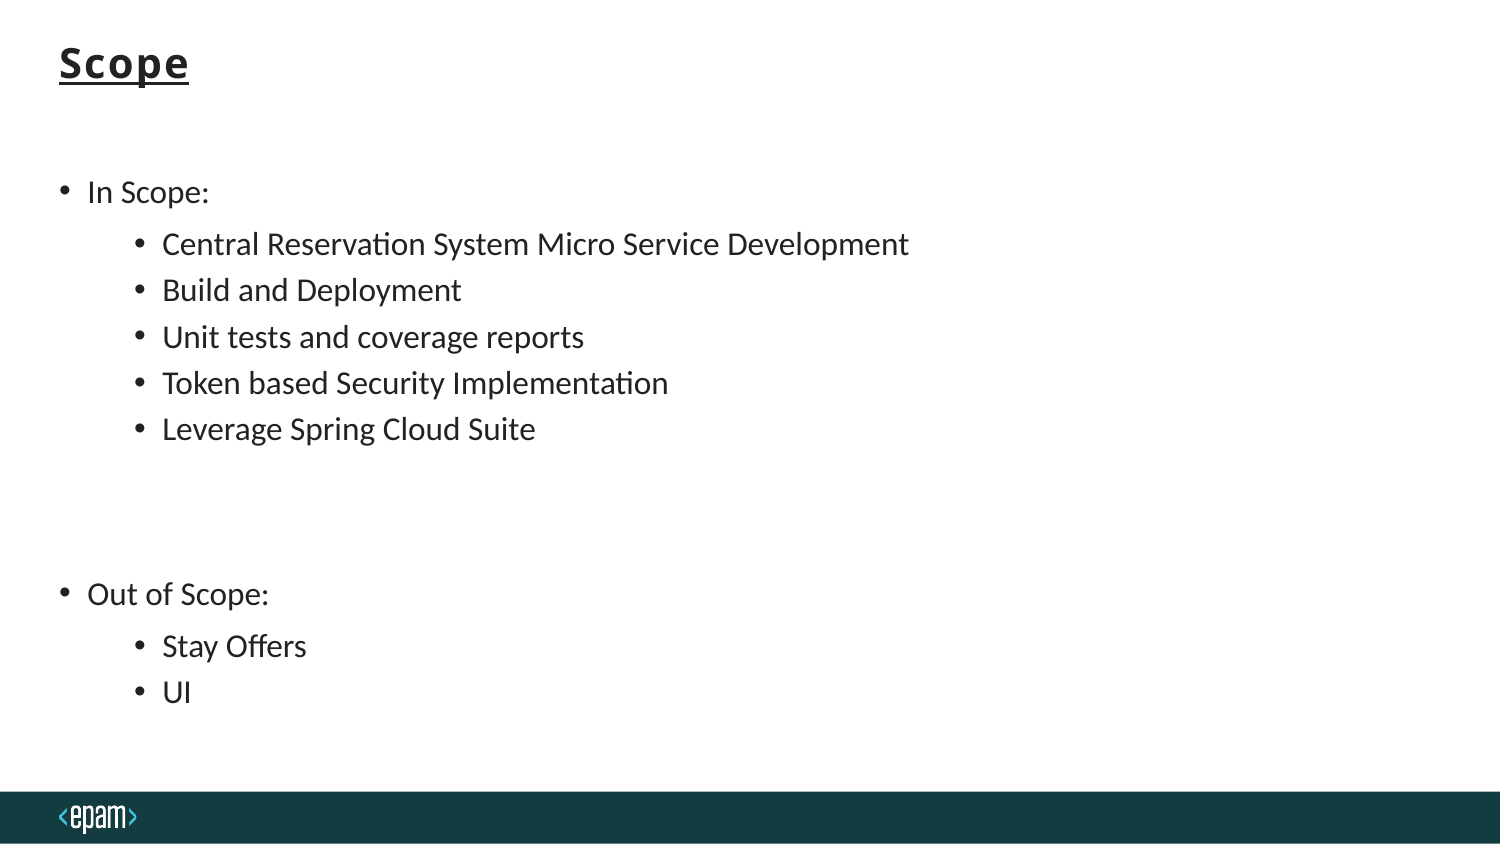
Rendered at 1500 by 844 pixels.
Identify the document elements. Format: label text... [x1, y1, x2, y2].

title Scope [59, 37, 1442, 87]
list In Scope: Central Reservation System Micro Service Development Build and Deployment Unit tests and coverage reports Token based Security Implementation Leverage Spring Cloud Suite Out of Scope: Stay Offers UI [59, 177, 1442, 735]
